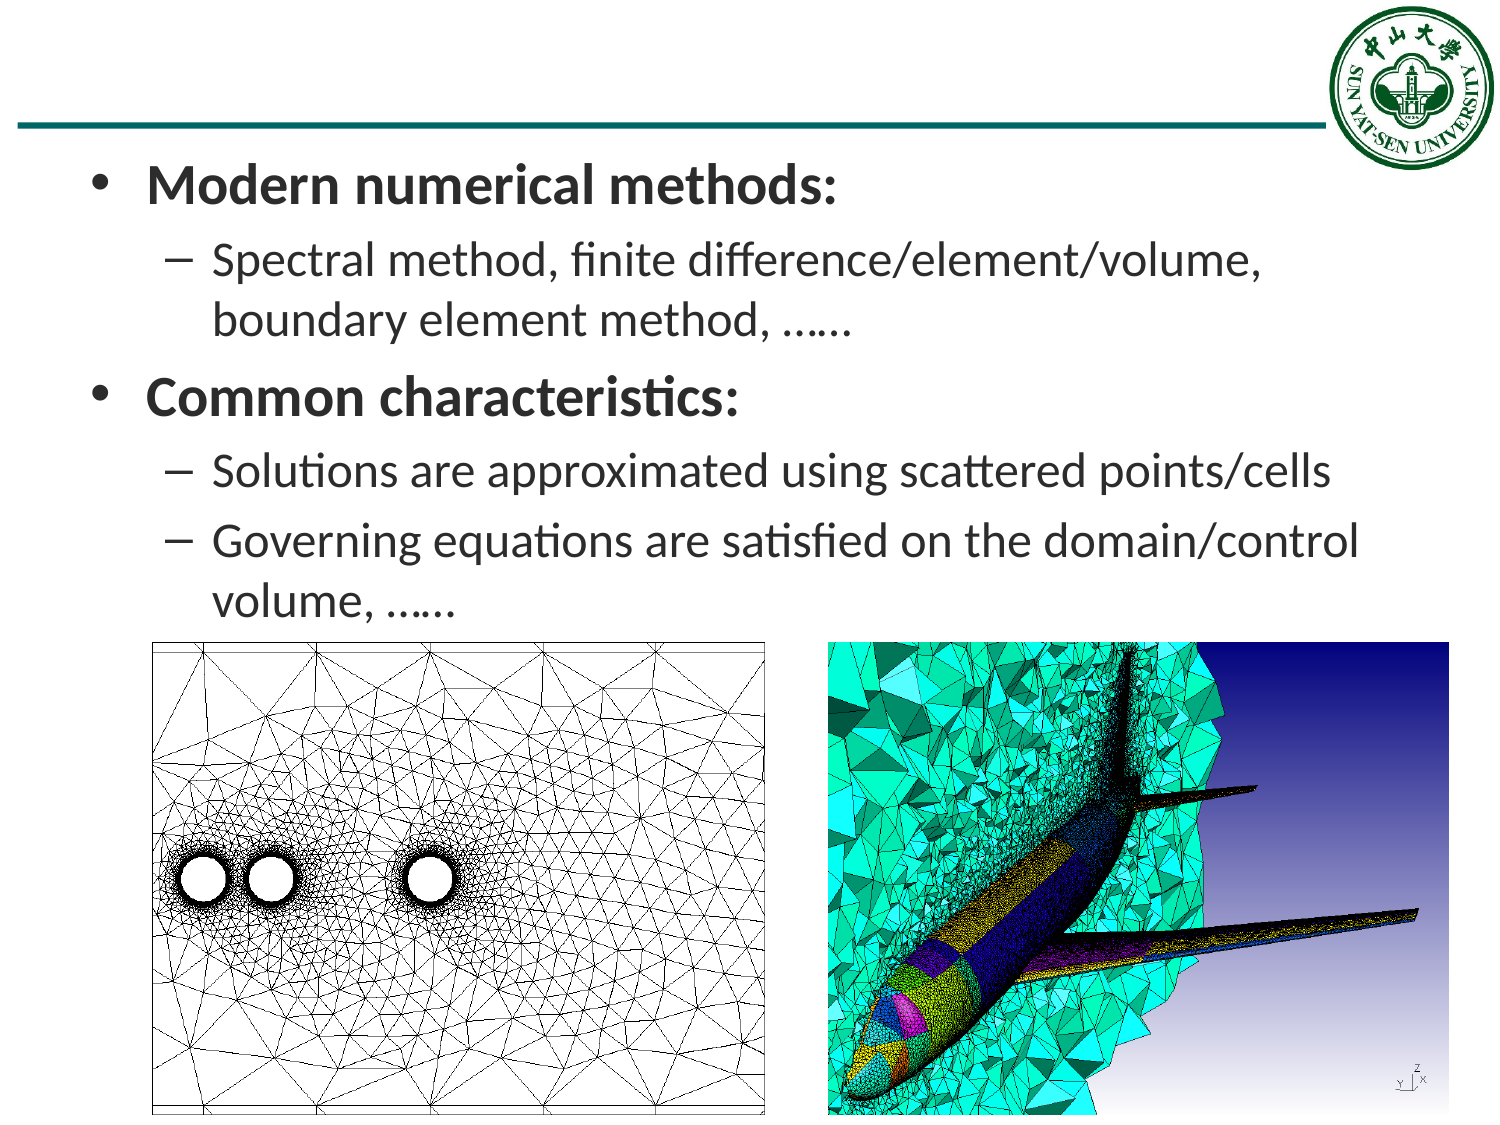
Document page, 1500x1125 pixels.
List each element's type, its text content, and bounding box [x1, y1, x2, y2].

picture [827, 642, 1450, 1115]
list Modern numerical methods: Spectral method, finite difference/element/volume, boundary element method, …… Common characteristics: Solutions are approximated using scattered points/cells Governing equations are satisfied on the domain/control volume, …… [75, 138, 1425, 1101]
picture [151, 642, 765, 1115]
picture [1326, 4, 1496, 173]
